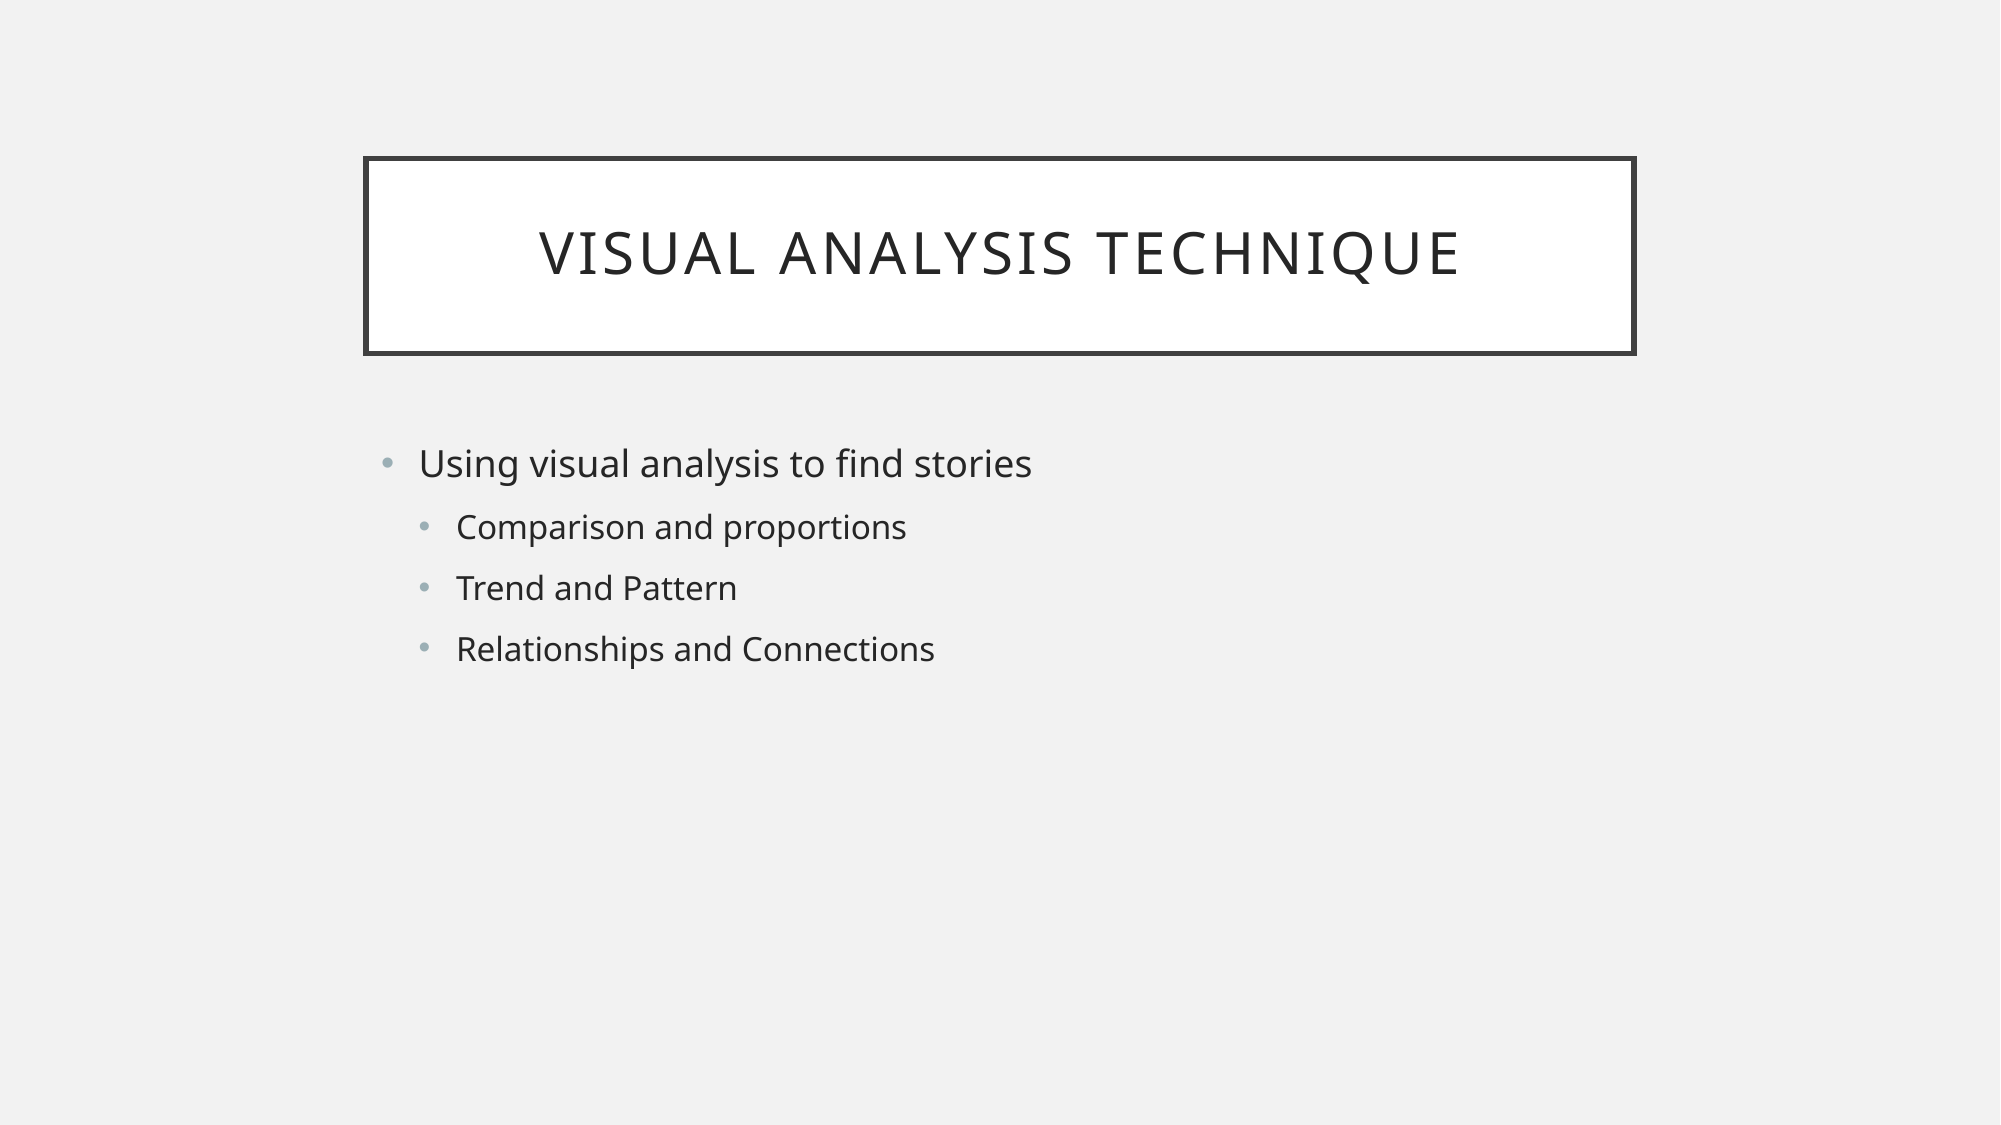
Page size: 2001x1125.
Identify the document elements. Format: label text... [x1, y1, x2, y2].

title Visual Analysis Technique [363, 156, 1637, 356]
list Using visual analysis to find stories Comparison and proportions Trend and Pattern Relationships and Connections [366, 432, 1634, 942]
